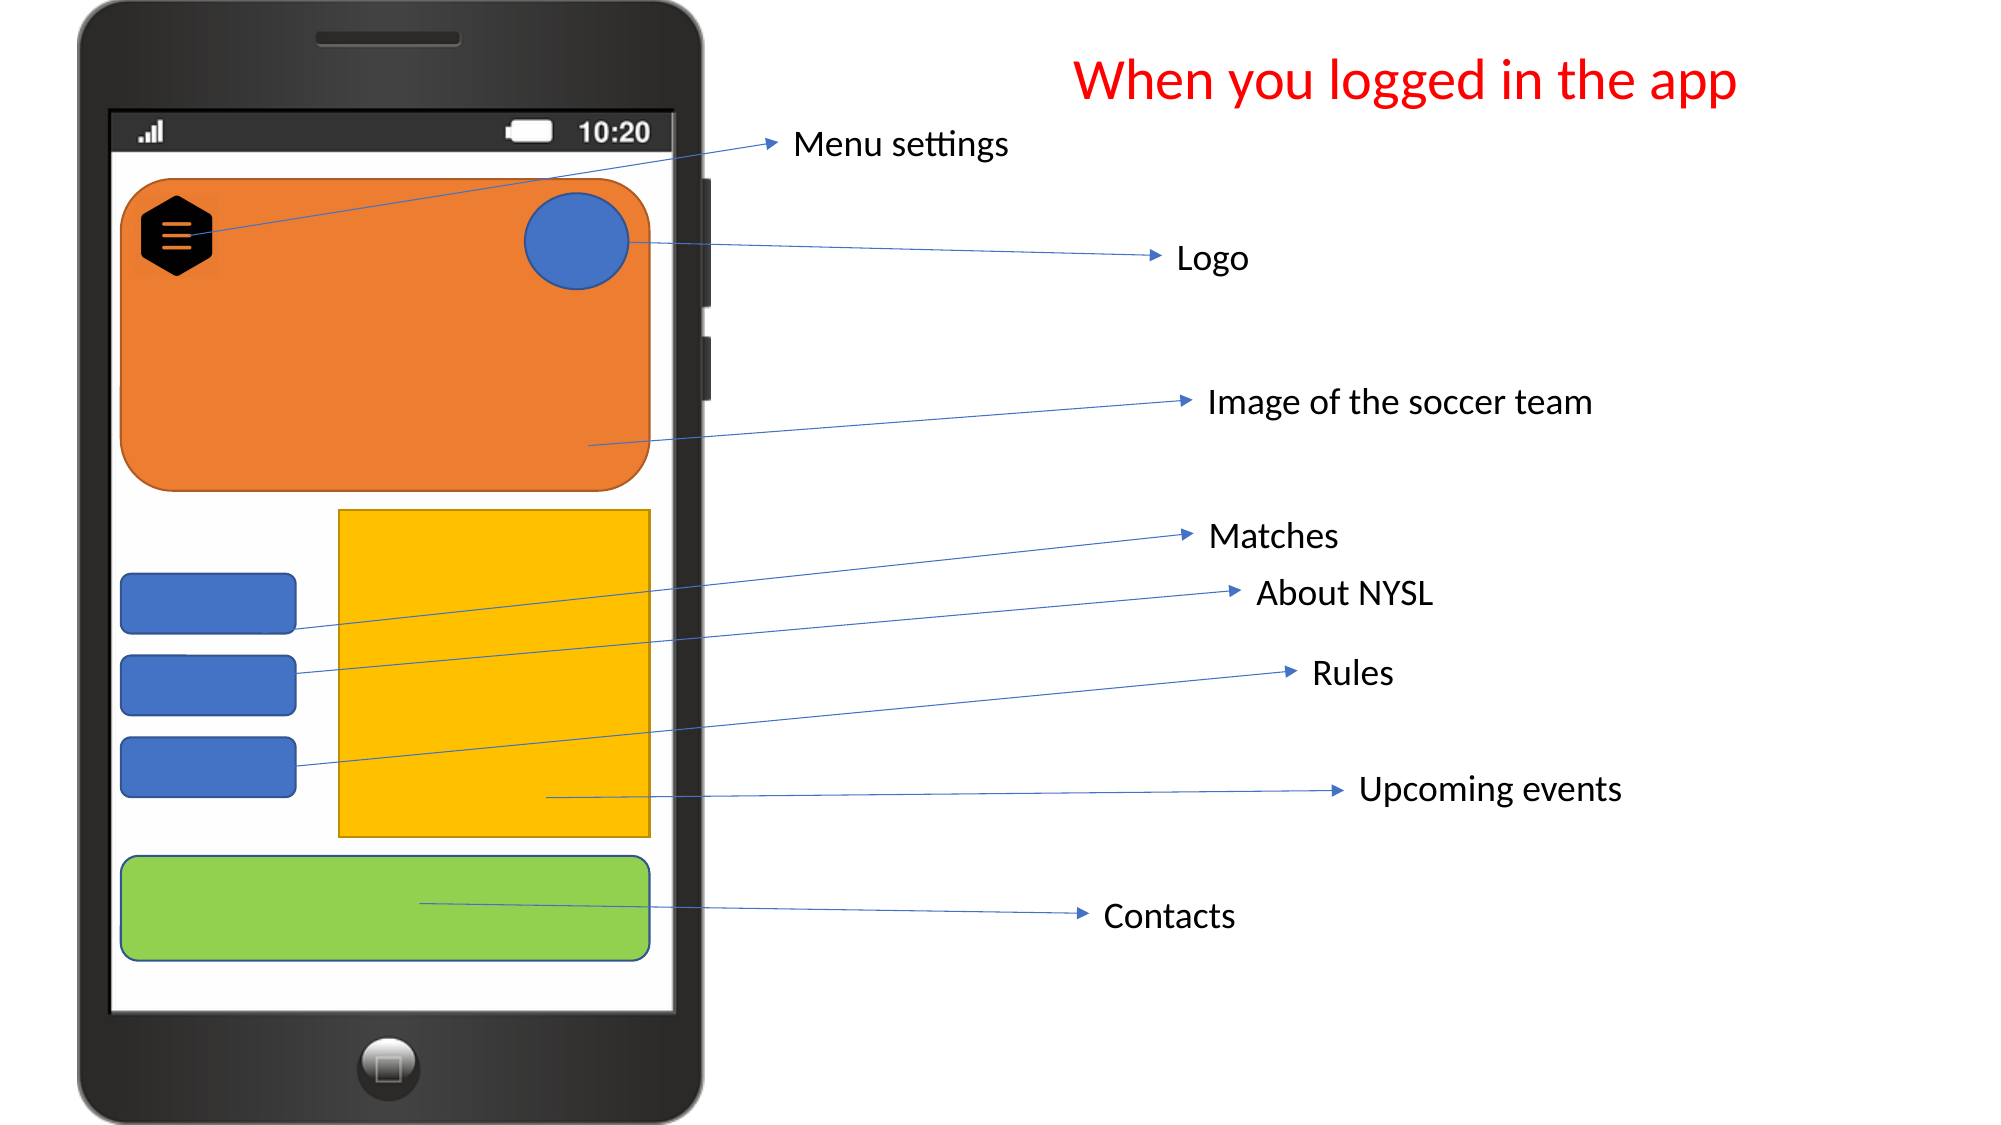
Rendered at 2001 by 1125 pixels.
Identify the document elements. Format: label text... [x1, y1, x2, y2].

text_box When you logged in the app [1058, 34, 1786, 119]
text_box Matches [1193, 503, 1806, 564]
text_box Image of the soccer team [1192, 369, 1687, 430]
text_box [546, 790, 1345, 798]
text_box Upcoming events [1344, 756, 1891, 816]
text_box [588, 241, 1163, 256]
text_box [237, 670, 1298, 772]
picture [77, 0, 711, 1125]
text_box Menu settings [778, 112, 1125, 172]
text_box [263, 590, 1242, 670]
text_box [262, 534, 1194, 633]
text_box About NYSL [1241, 560, 1760, 620]
text_box Contacts [1089, 883, 1570, 944]
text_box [189, 142, 779, 236]
text_box Rules [1297, 640, 1687, 701]
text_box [419, 903, 1090, 914]
text_box Logo [1162, 225, 1831, 286]
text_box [588, 400, 1193, 446]
